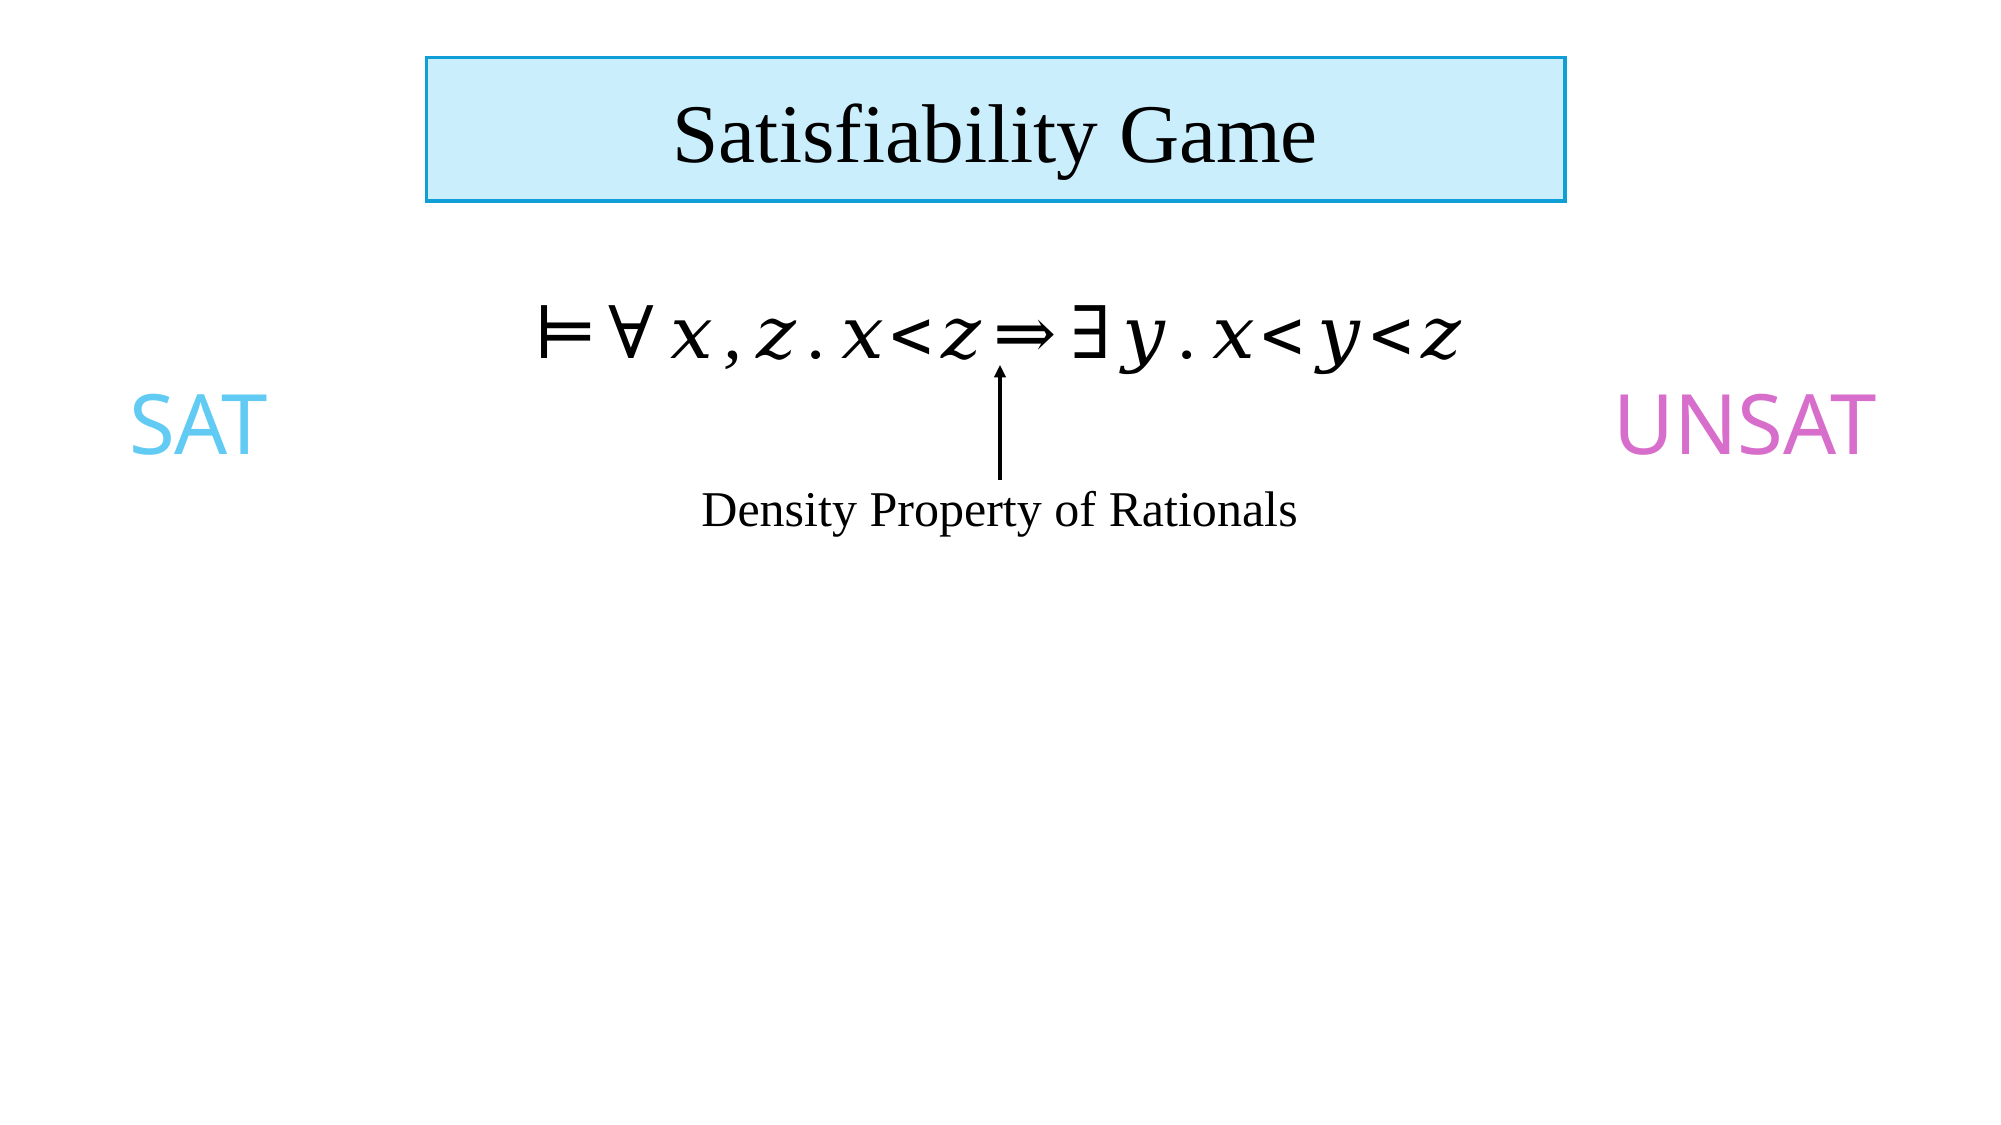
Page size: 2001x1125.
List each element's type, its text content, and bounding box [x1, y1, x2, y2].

text_box Density Property of Rationals [686, 468, 1314, 544]
text_box UNSAT [1598, 363, 1892, 479]
text_box SAT [114, 363, 284, 479]
text_box Satisfiability Game [425, 56, 1567, 203]
